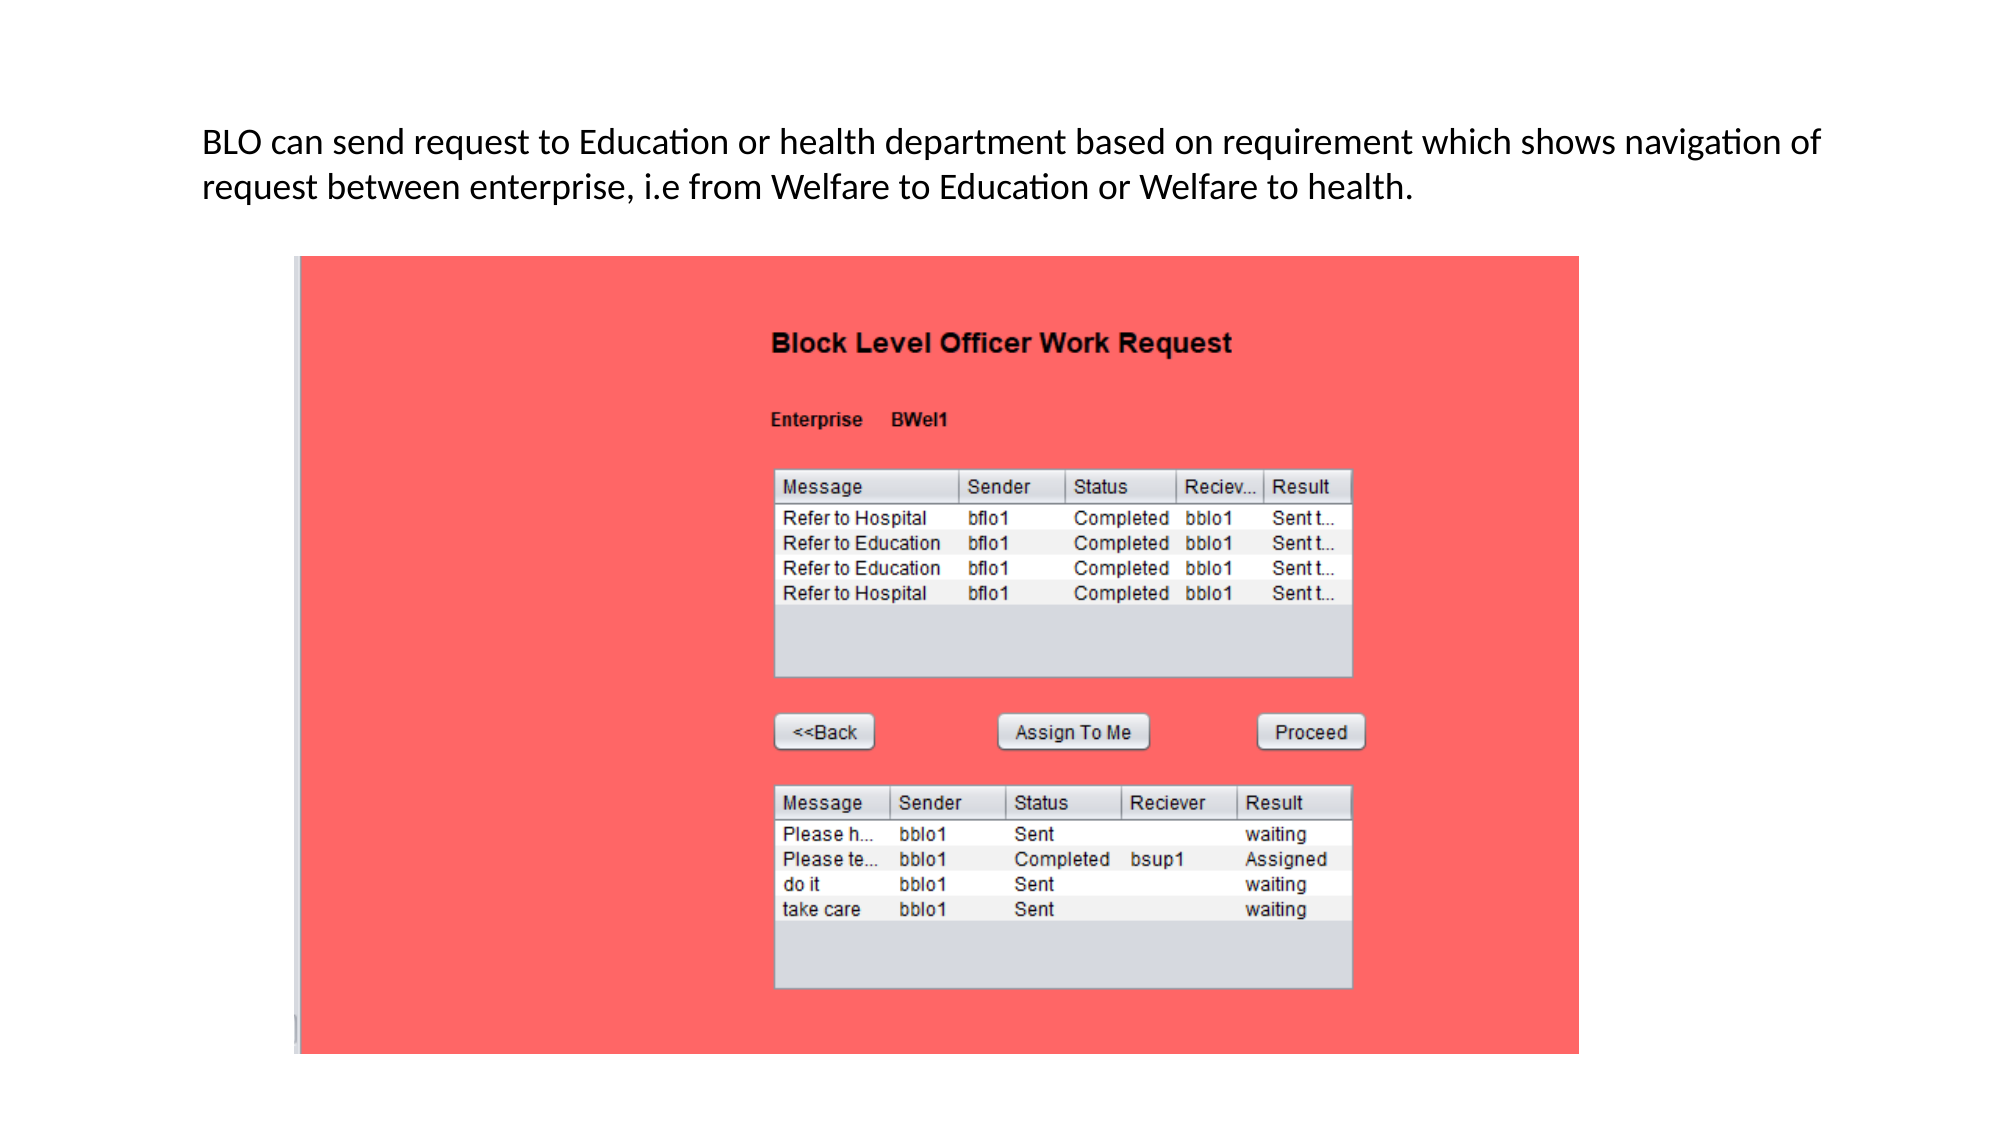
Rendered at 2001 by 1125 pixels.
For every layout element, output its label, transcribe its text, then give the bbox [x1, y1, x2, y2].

text_box BLO can send request to Education or health department based on requirement which shows navigation of request between enterprise, i.e from Welfare to Education or Welfare to health. [187, 109, 1839, 215]
picture [294, 256, 1579, 1054]
